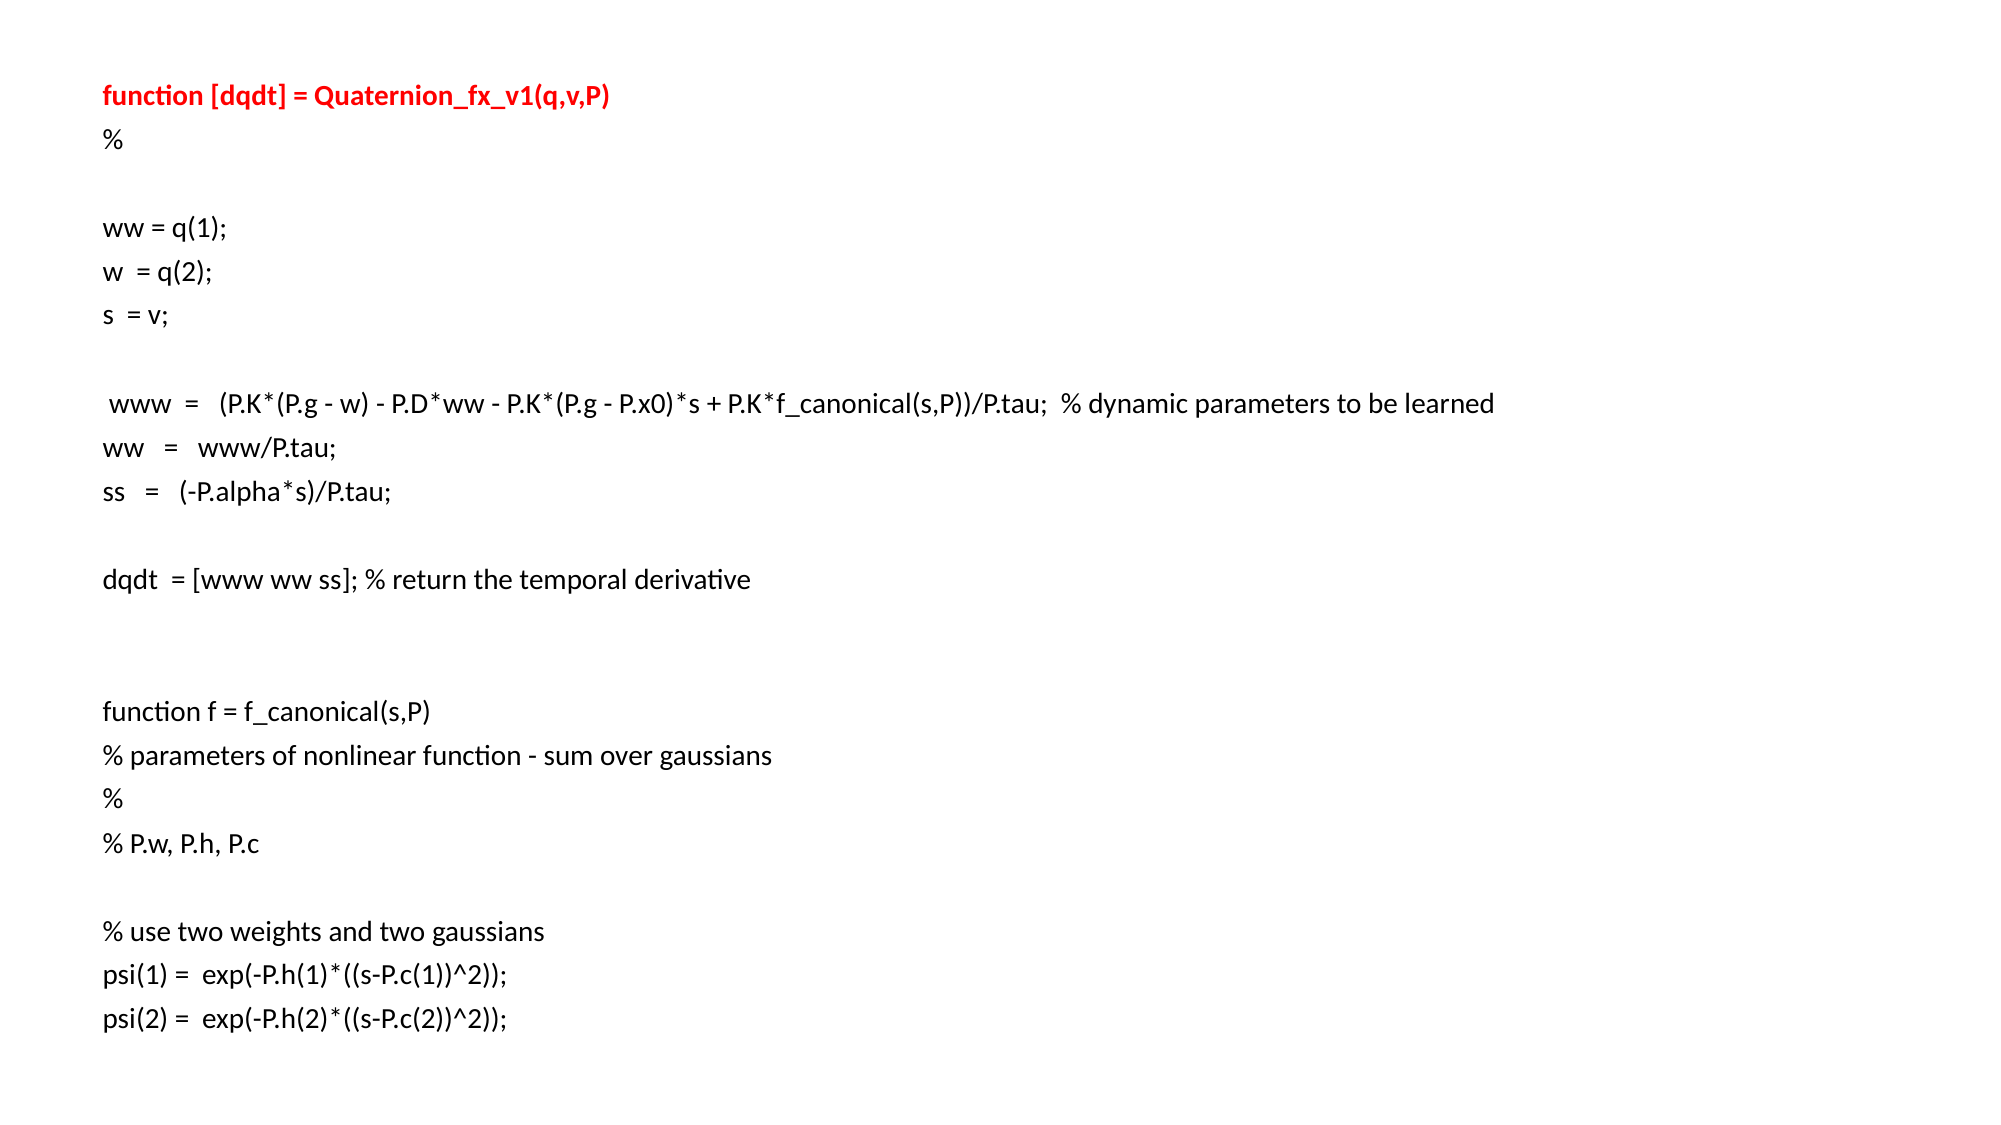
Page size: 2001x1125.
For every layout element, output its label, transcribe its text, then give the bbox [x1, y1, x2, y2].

list function [dqdt] = Quaternion_fx_v1(q,v,P) % ww = q(1); w = q(2); s = v; www = (P.K*(P.g - w) - P.D*ww - P.K*(P.g - P.x0)*s + P.K*f_canonical(s,P))/P.tau; % dynamic parameters to be learned ww = www/P.tau; ss = (-P.alpha*s)/P.tau; dqdt = [www ww ss]; % return the temporal derivative function f = f_canonical(s,P) % parameters of nonlinear function - sum over gaussians % % P.w, P.h, P.c % use two weights and two gaussians psi(1) = exp(-P.h(1)*((s-P.c(1))^2)); psi(2) = exp(-P.h(2)*((s-P.c(2))^2)); [87, 61, 1813, 776]
